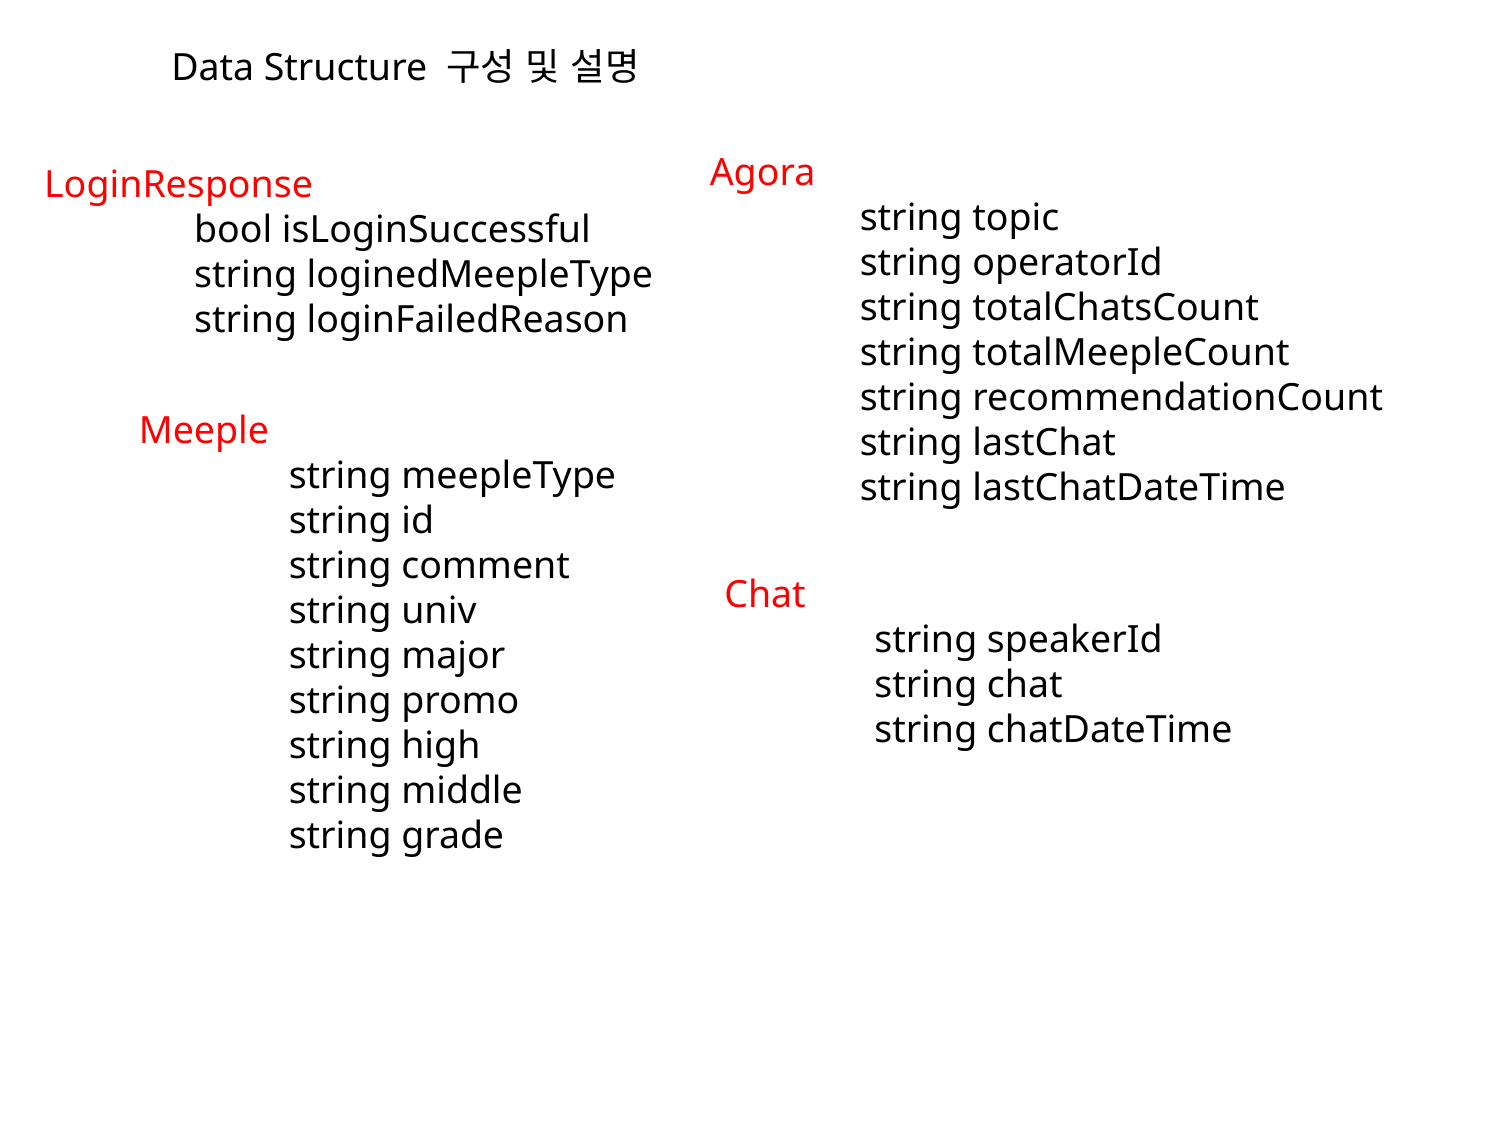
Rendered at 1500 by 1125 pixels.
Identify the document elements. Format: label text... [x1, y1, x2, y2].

text_box Chat string speakerId string chat string chatDateTime [709, 562, 1248, 758]
text_box Meeple string meepleType string id string comment string univ string major string promo string high string middle string grade [123, 398, 632, 864]
text_box LoginResponse bool isLoginSuccessful string loginedMeepleType string loginFailedReason [29, 152, 669, 348]
text_box Agora string topic string operatorId string totalChatsCount string totalMeepleCount string recommendationCount string lastChat string lastChatDateTime [695, 140, 1399, 516]
text_box Data Structure 구성 및 설명 [156, 35, 655, 95]
